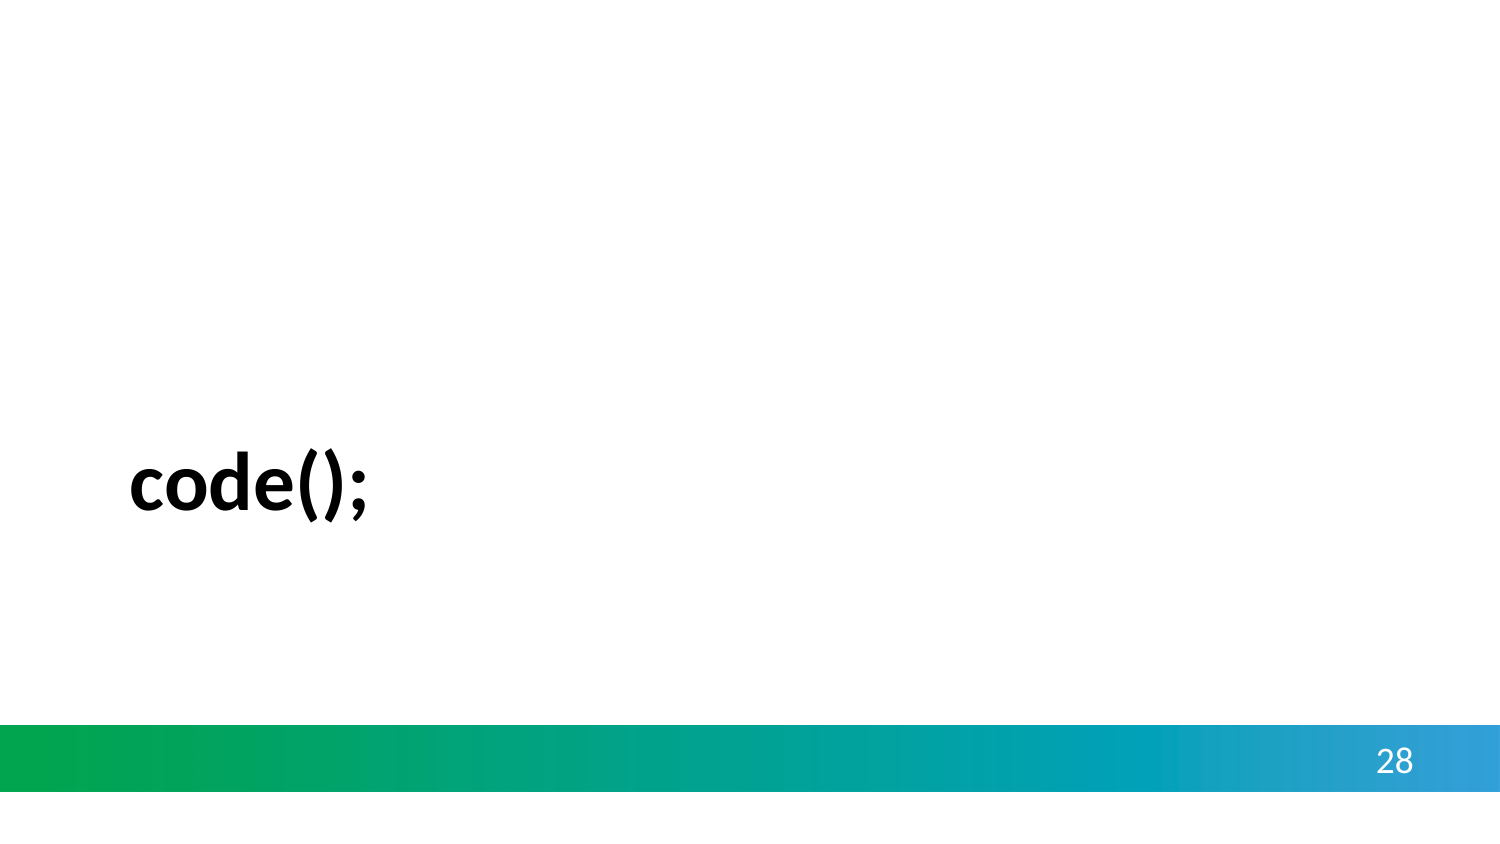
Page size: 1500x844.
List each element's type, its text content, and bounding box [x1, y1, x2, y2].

slide_number 28 [1074, 735, 1425, 781]
title code(); [118, 421, 1394, 710]
